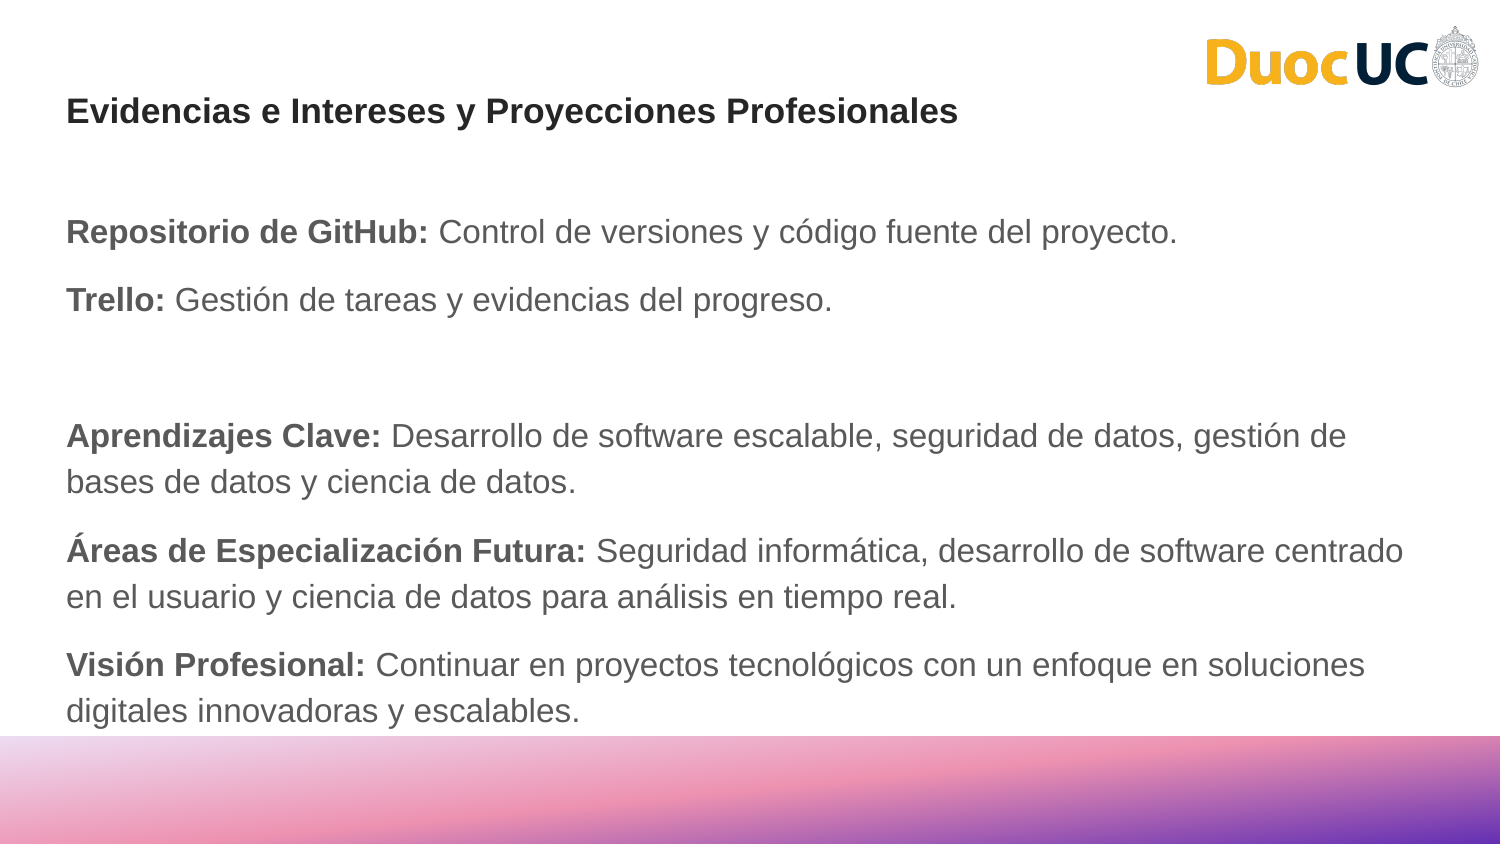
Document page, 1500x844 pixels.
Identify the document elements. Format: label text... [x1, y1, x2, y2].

title Evidencias e Intereses y Proyecciones Profesionales [51, 72, 1449, 167]
picture [0, 736, 1500, 844]
picture [1203, 22, 1482, 91]
list Repositorio de GitHub: Control de versiones y código fuente del proyecto. Trello: Gestión de tareas y evidencias del progreso. Aprendizajes Clave: Desarrollo de software escalable, seguridad de datos, gestión de bases de datos y ciencia de datos. Áreas de Especialización Futura: Seguridad informática, desarrollo de software centrado en el usuario y ciencia de datos para análisis en tiempo real. Visión Profesional: Continuar en proyectos tecnológicos con un enfoque en soluciones digitales innovadoras y escalables. [51, 189, 1449, 735]
